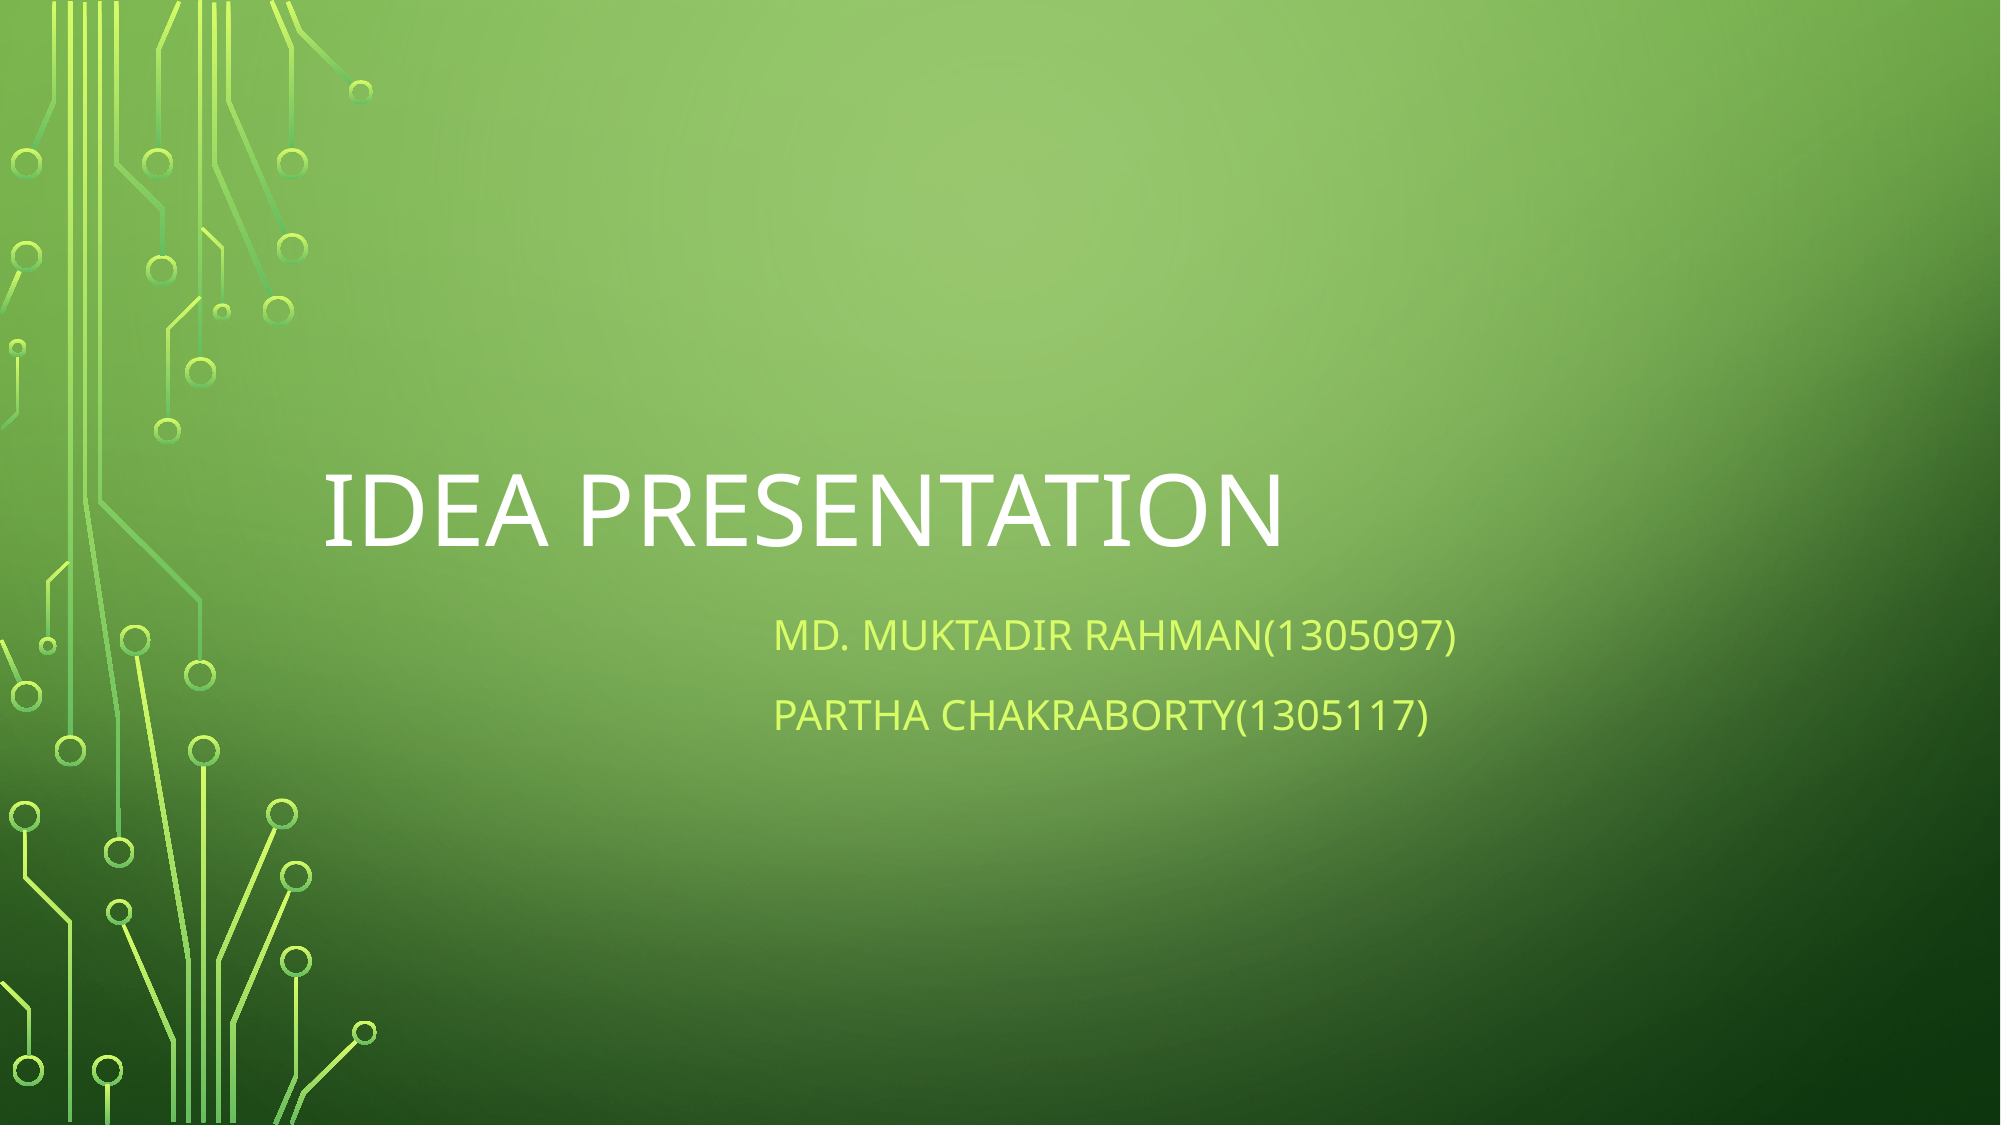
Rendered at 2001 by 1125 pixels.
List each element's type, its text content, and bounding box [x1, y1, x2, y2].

subtitle Md. Muktadir Rahman(1305097) Partha Chakraborty(1305117) [307, 590, 1750, 863]
title Idea Presentation [307, 184, 1750, 576]
